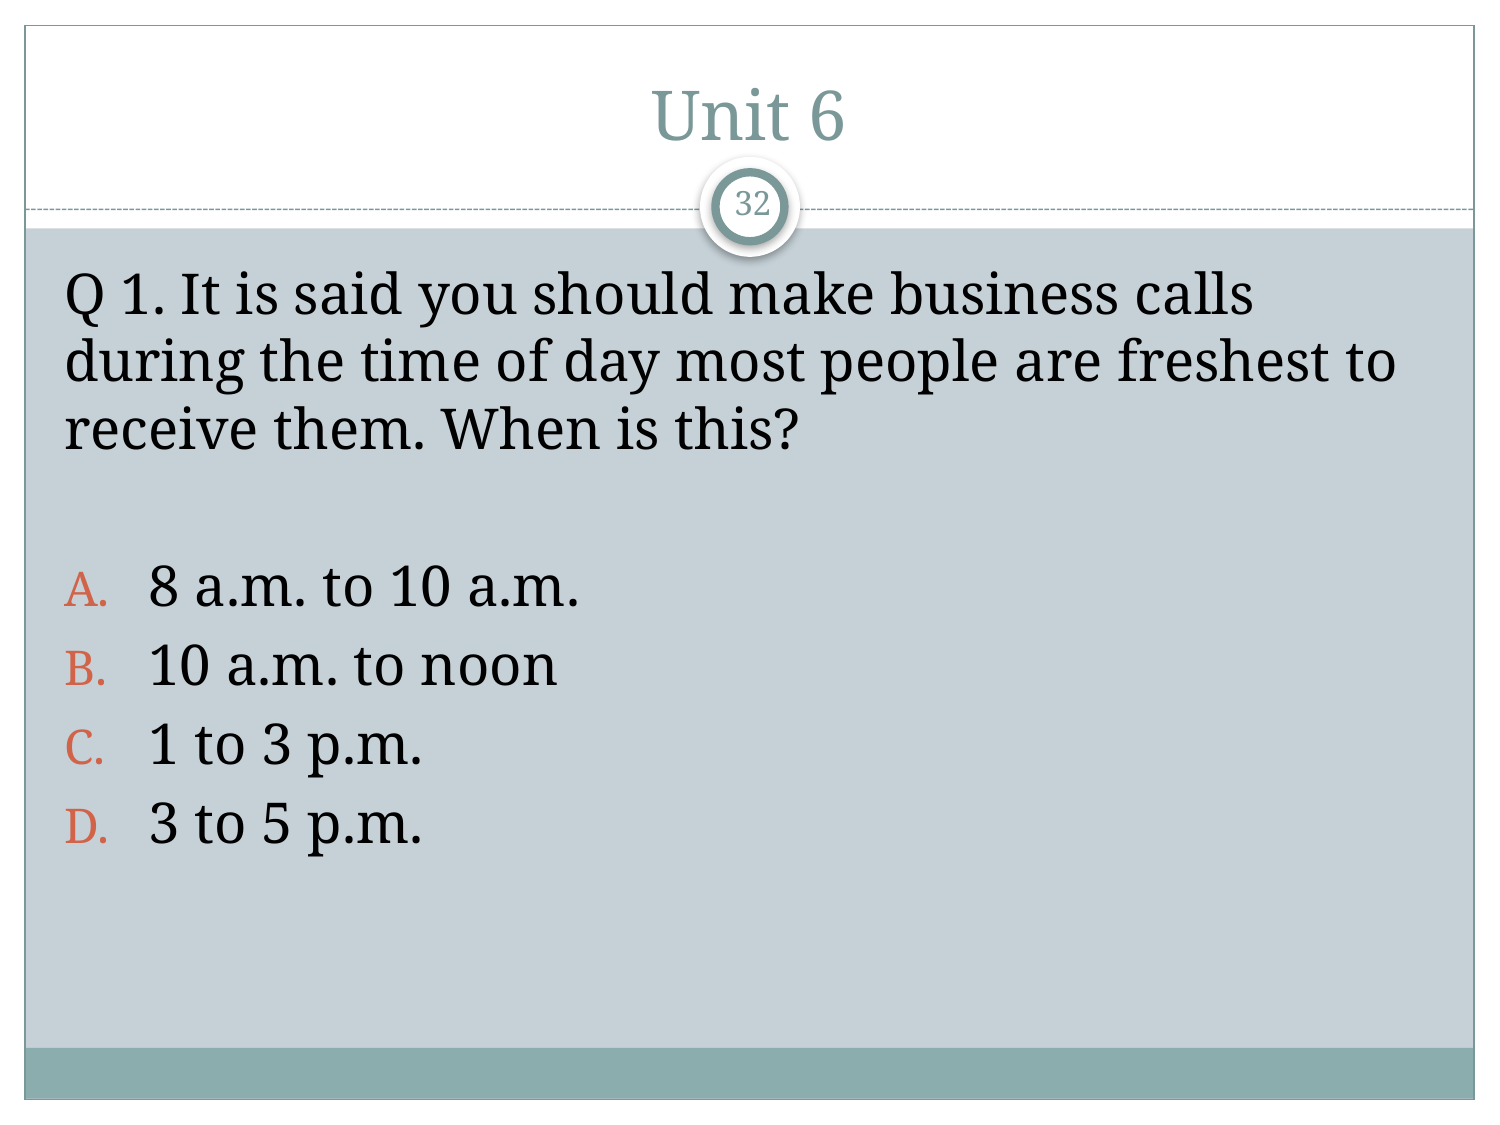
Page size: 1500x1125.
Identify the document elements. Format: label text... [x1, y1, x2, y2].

slide_number 32 [715, 168, 791, 241]
list Q 1. It is said you should make business calls during the time of day most people are freshest to receive them. When is this? 8 a.m. to 10 a.m. 10 a.m. to noon 1 to 3 p.m. 3 to 5 p.m. [49, 250, 1445, 1001]
title Unit 6 [49, 37, 1450, 162]
